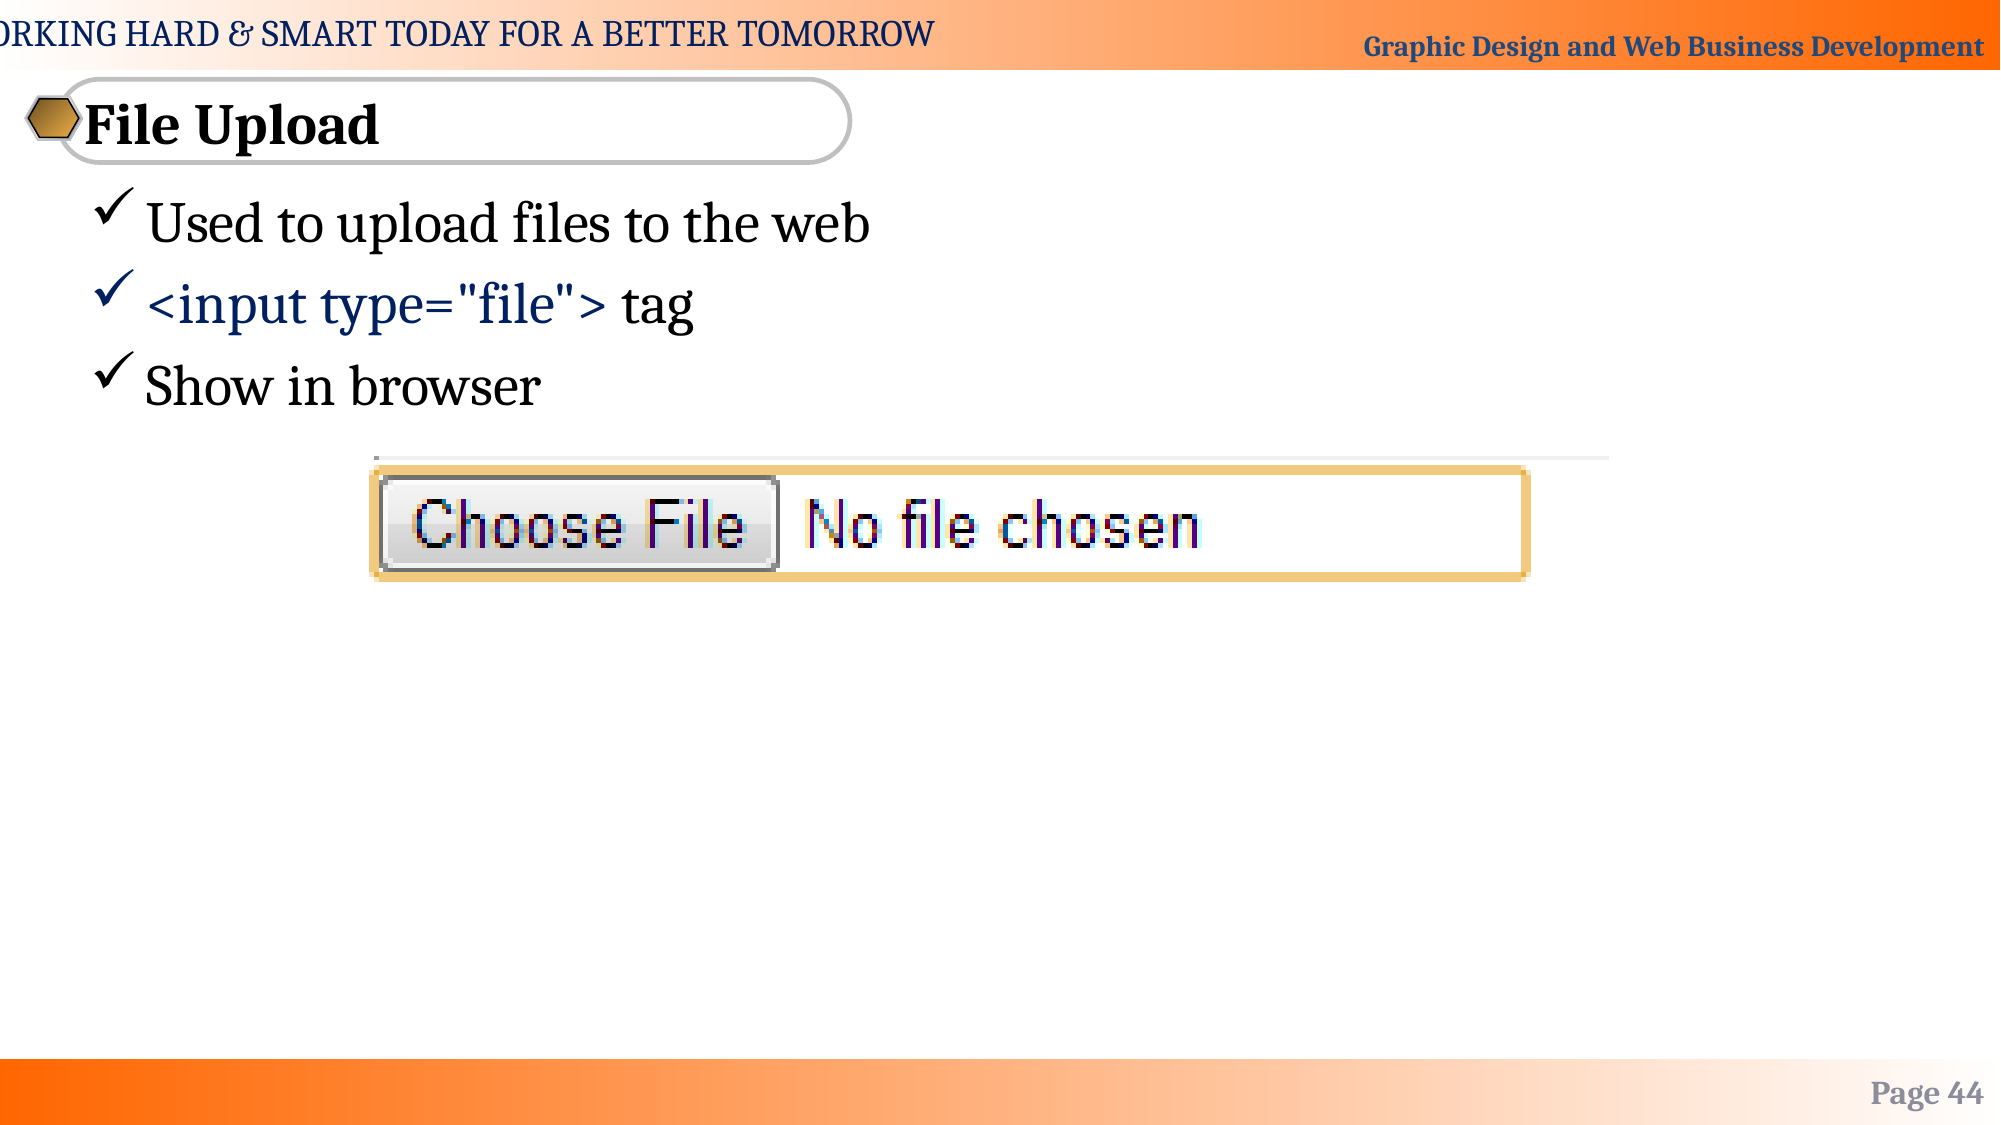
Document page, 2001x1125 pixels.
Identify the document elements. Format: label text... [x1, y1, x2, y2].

picture [349, 456, 1609, 608]
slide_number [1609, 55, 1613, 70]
slide_number Page 2 [1609, 0, 1613, 36]
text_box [24, 78, 851, 163]
slide_number Page 44 [1533, 1060, 2000, 1121]
text_box Used to upload files to the web <input type="file"> tag Show in browser [74, 176, 1950, 1038]
